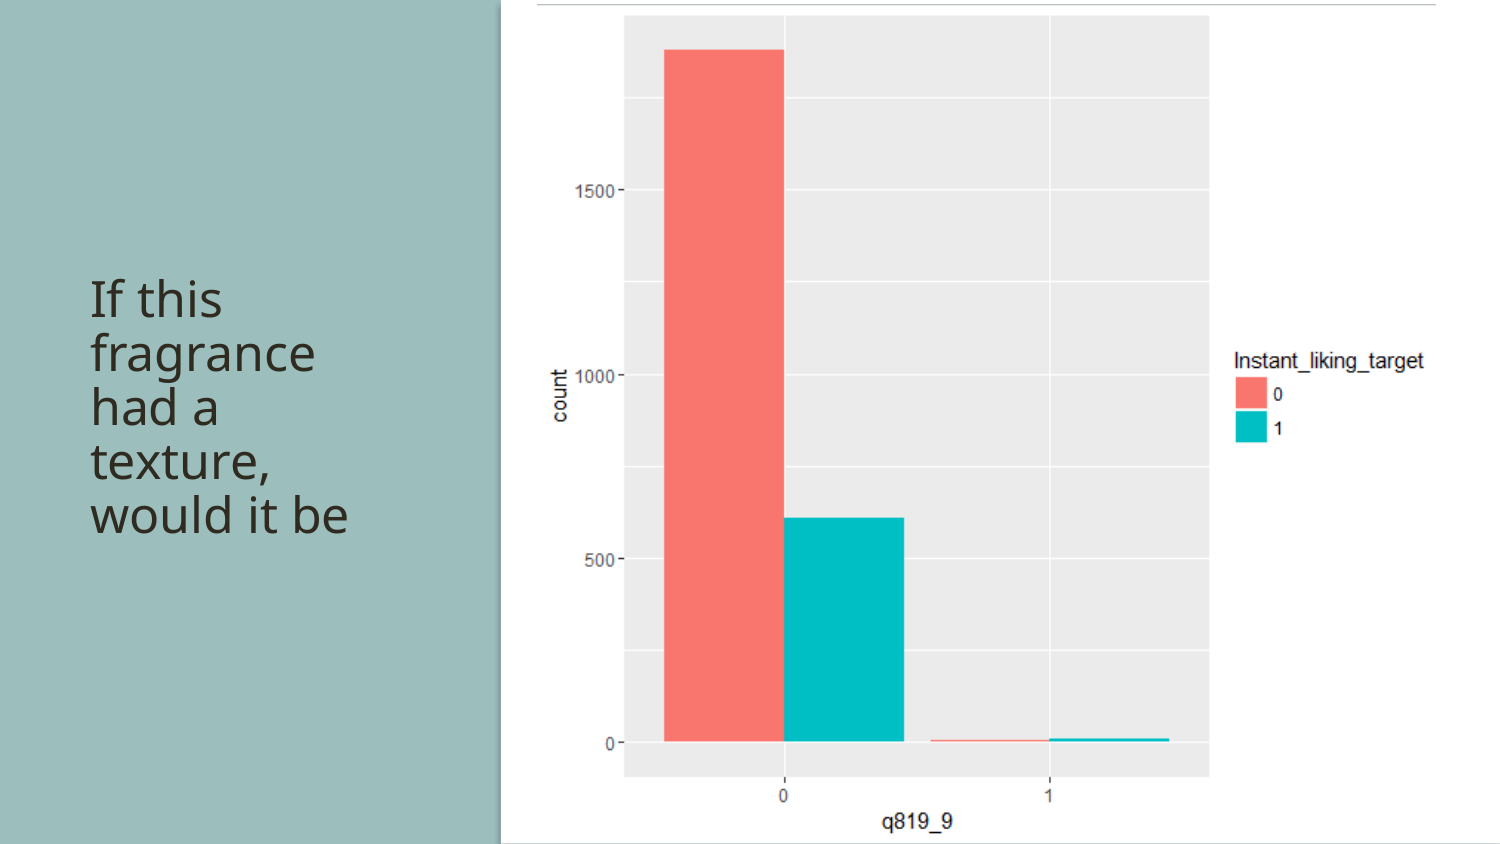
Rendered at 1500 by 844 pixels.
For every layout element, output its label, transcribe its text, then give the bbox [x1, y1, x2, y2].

list If this fragrance had a texture, would it be [75, 68, 425, 750]
picture [536, 3, 1436, 836]
